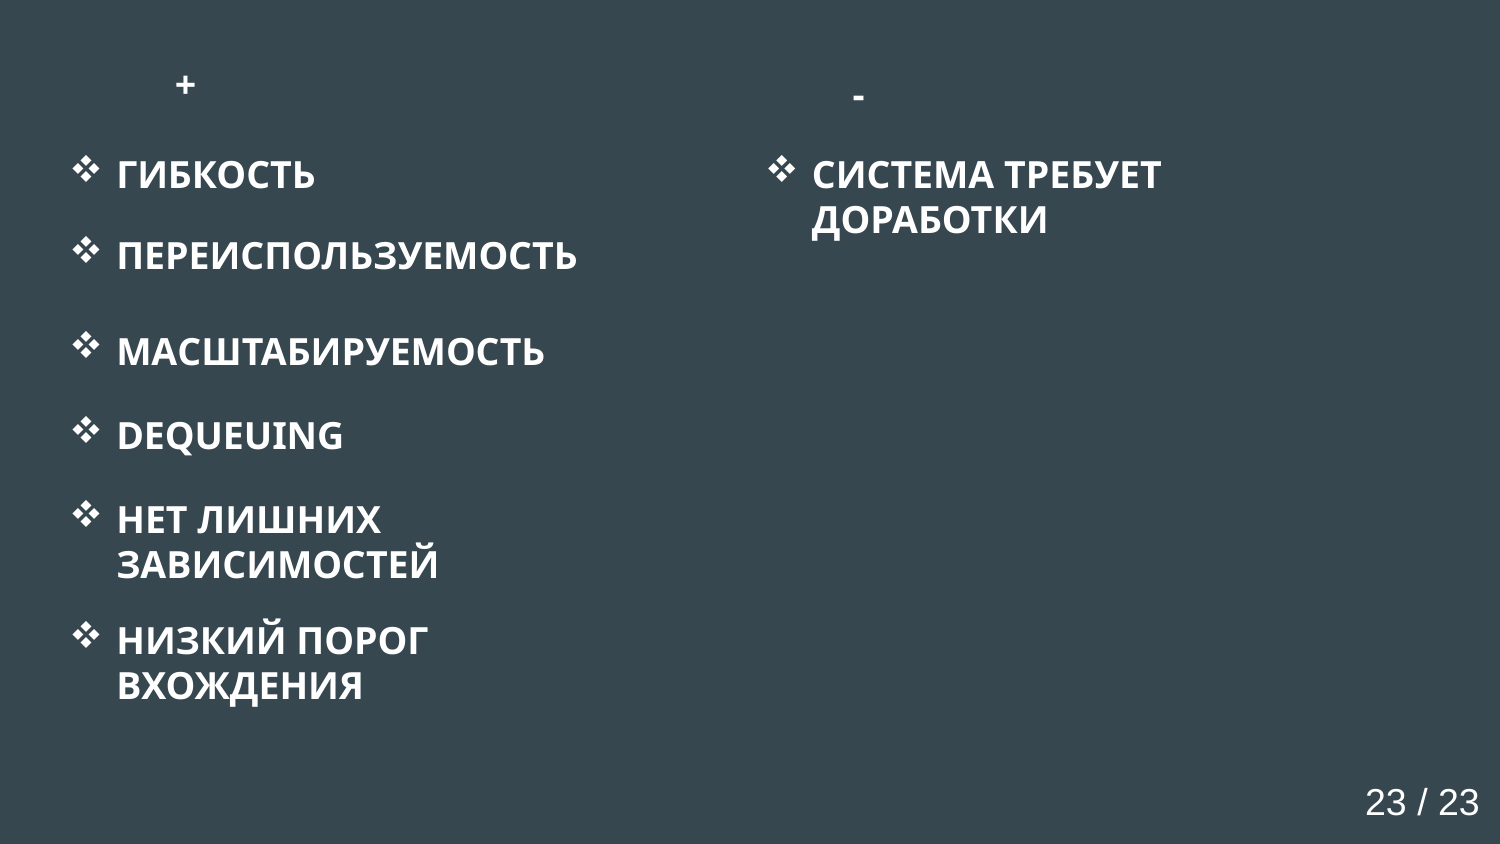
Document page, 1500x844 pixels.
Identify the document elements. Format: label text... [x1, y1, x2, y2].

text_box НЕТ ЛИШНИХ ЗАВИСИМОСТЕЙ [54, 481, 648, 593]
text_box + [159, 45, 844, 127]
text_box МАСШТАБИРУЕМОСТЬ [54, 313, 648, 394]
text_box СИСТЕМА ТРЕБУЕТ ДОРАБОТКИ [750, 136, 1419, 271]
text_box ПЕРЕИСПОЛЬЗУЕМОСТЬ [54, 217, 692, 313]
text_box ГИБКОСТЬ [54, 136, 577, 217]
text_box - [837, 55, 897, 137]
subtitle 23 / 23 [1345, 762, 1500, 844]
text_box DEQUEUING [54, 396, 648, 478]
text_box НИЗКИЙ ПОРОГ ВХОЖДЕНИЯ [54, 601, 648, 771]
